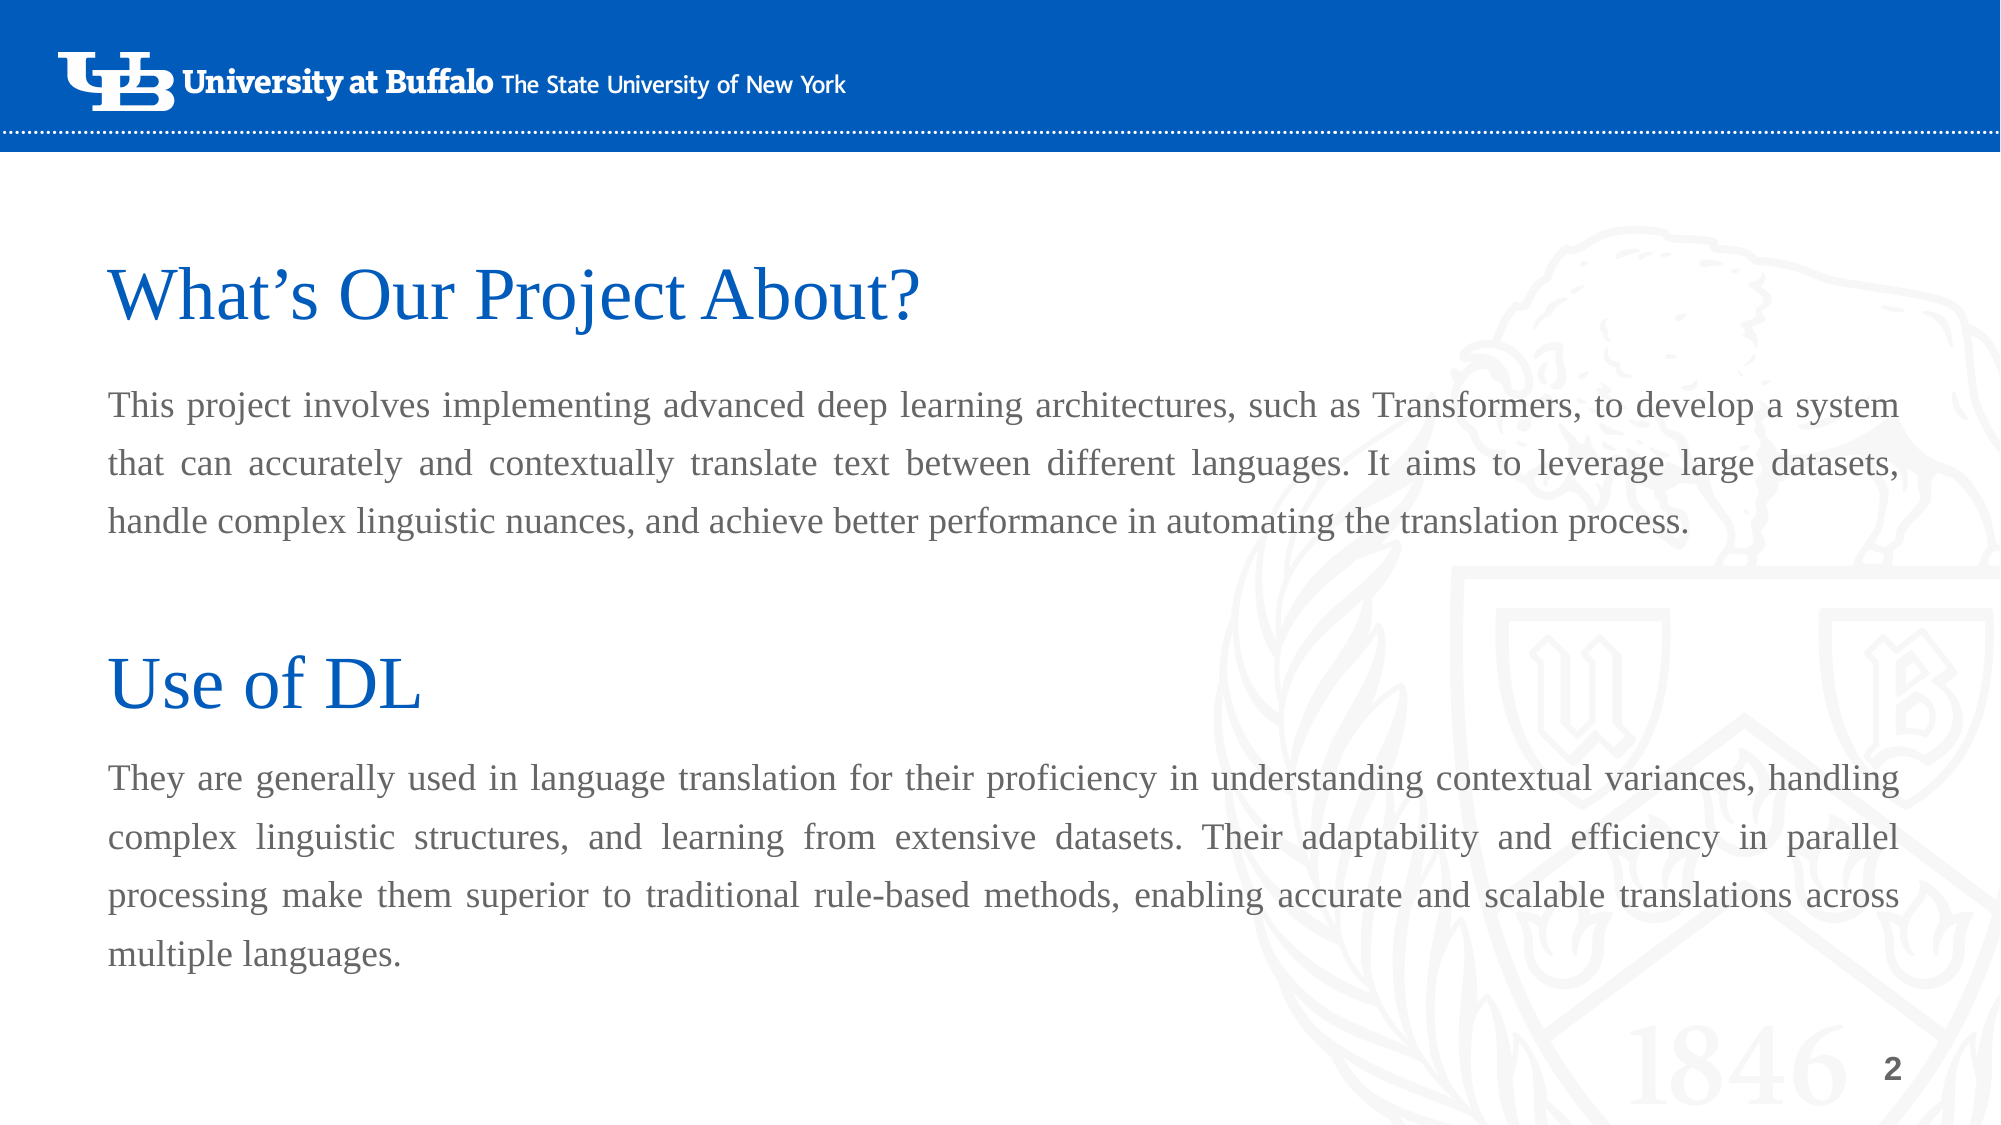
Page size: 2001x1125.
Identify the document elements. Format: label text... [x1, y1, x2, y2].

title What’s Our Project About? [93, 246, 1234, 343]
picture [0, 0, 2001, 1125]
list This project involves implementing advanced deep learning architectures, such as Transformers, to develop a system that can accurately and contextually translate text between different languages. It aims to leverage large datasets, handle complex linguistic nuances, and achieve better performance in automating the translation process. [93, 358, 1918, 732]
text_box They are generally used in language translation for their proficiency in understanding contextual variances, handling complex linguistic structures, and learning from extensive datasets. Their adaptability and efficiency in parallel processing make them superior to traditional rule-based methods, enabling accurate and scalable translations across multiple languages. [93, 732, 1918, 1125]
text_box Use of DL [92, 636, 1234, 733]
